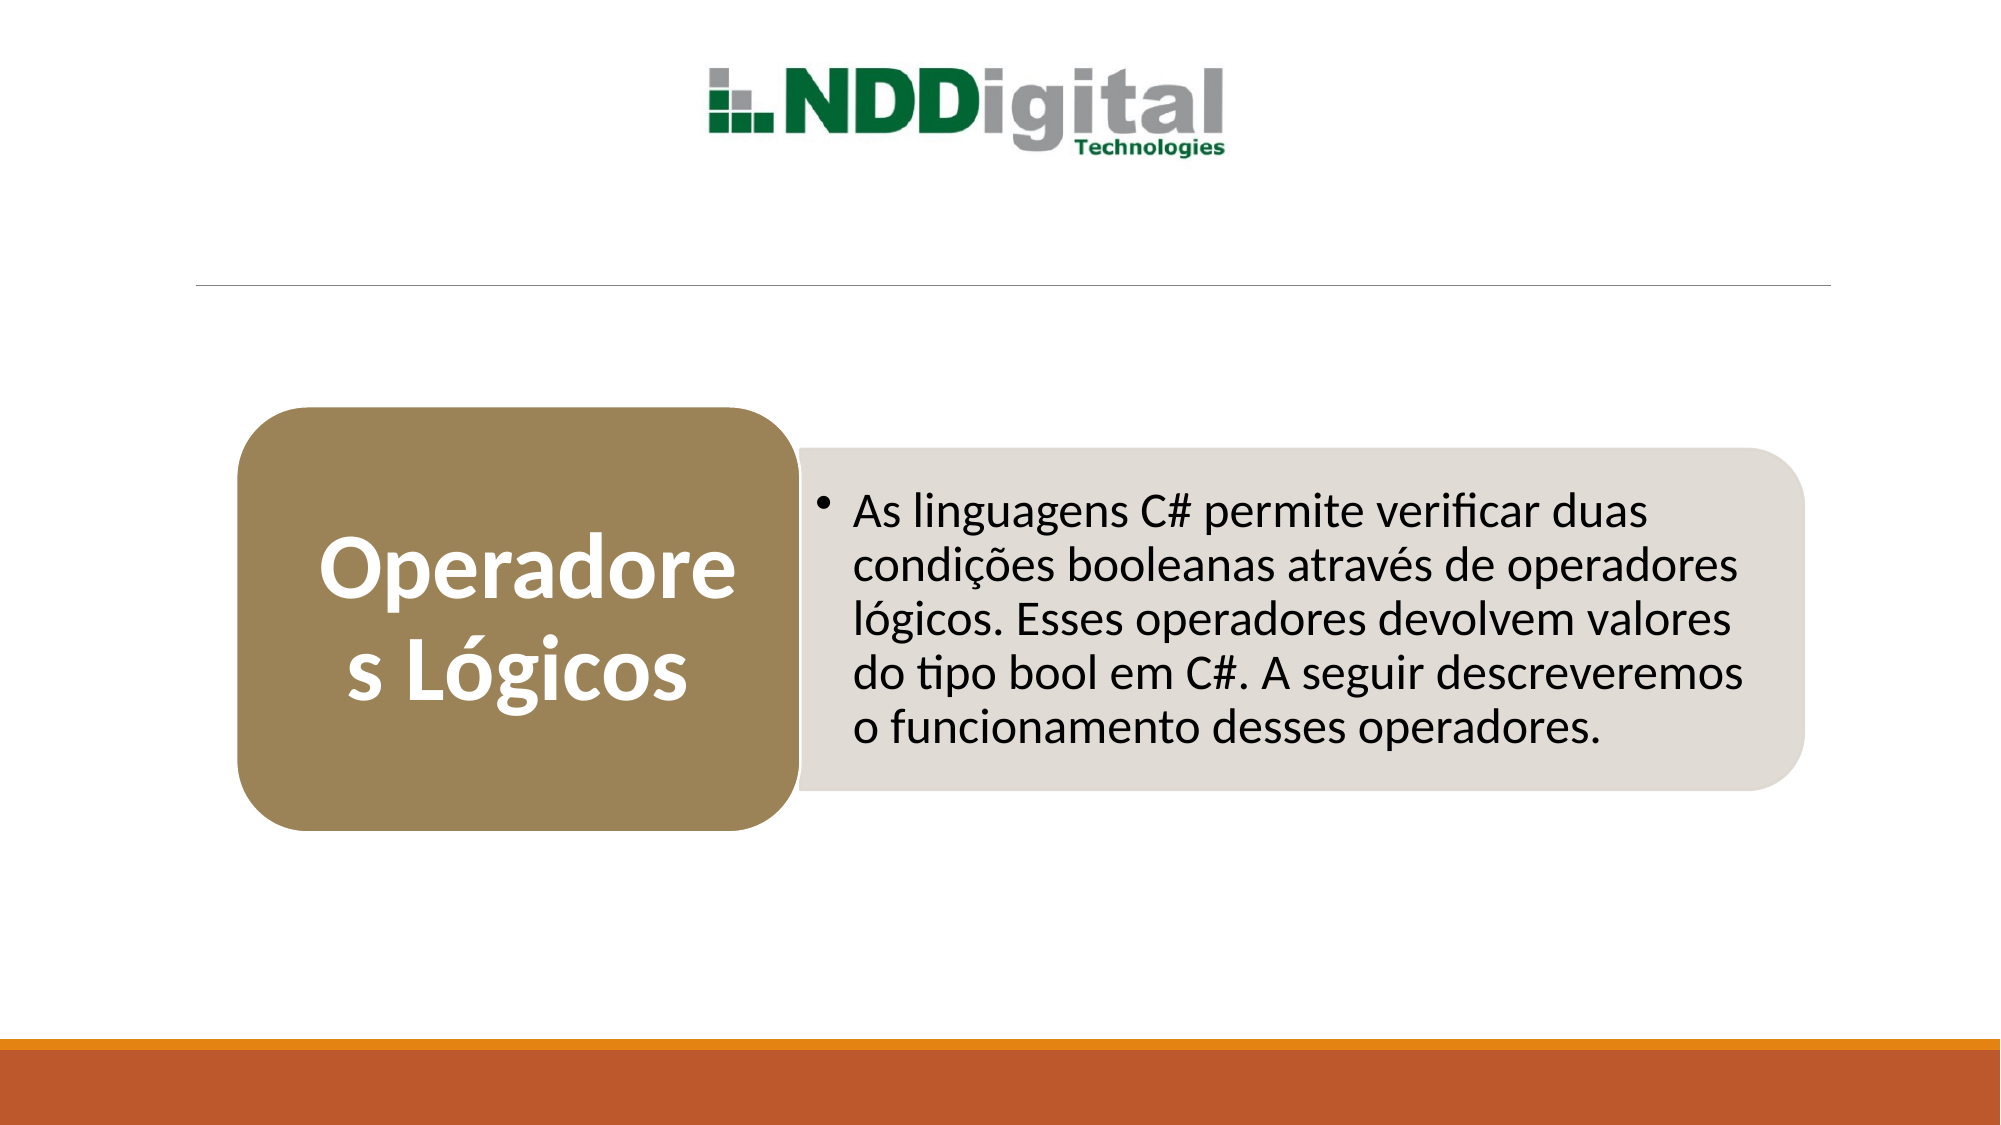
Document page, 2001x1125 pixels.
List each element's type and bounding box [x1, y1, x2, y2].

text_box [235, 405, 1805, 833]
picture [684, 0, 1249, 180]
